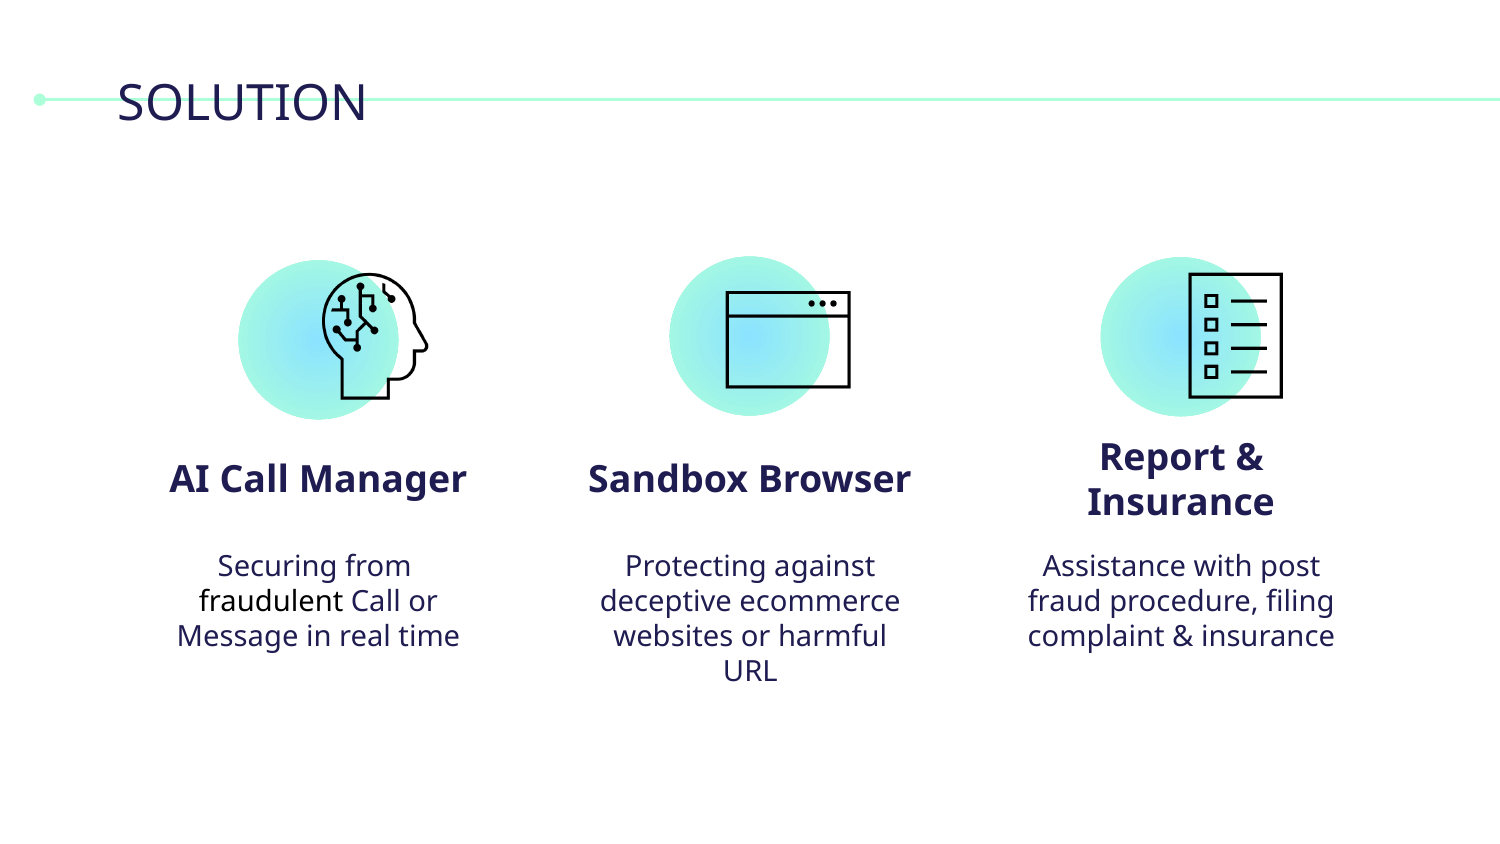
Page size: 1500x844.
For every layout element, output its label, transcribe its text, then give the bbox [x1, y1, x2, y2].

text_box Protecting against deceptive ecommerce websites or harmful URL [568, 540, 932, 696]
title SOLUTION [102, 55, 1101, 144]
text_box AI Call Manager [136, 433, 501, 523]
text_box [718, 256, 782, 263]
picture [1160, 260, 1311, 411]
text_box Assistance with post fraud procedure, filing complaint & insurance [999, 540, 1363, 661]
text_box [238, 263, 296, 417]
picture [712, 264, 864, 416]
picture [299, 261, 451, 412]
text_box Report & Insurance [987, 433, 1376, 523]
text_box Sandbox Browser [568, 433, 932, 523]
text_box [669, 268, 708, 404]
text_box [1100, 260, 1159, 413]
text_box Securing from ​fraudulent Call or Message in real time [136, 540, 501, 661]
